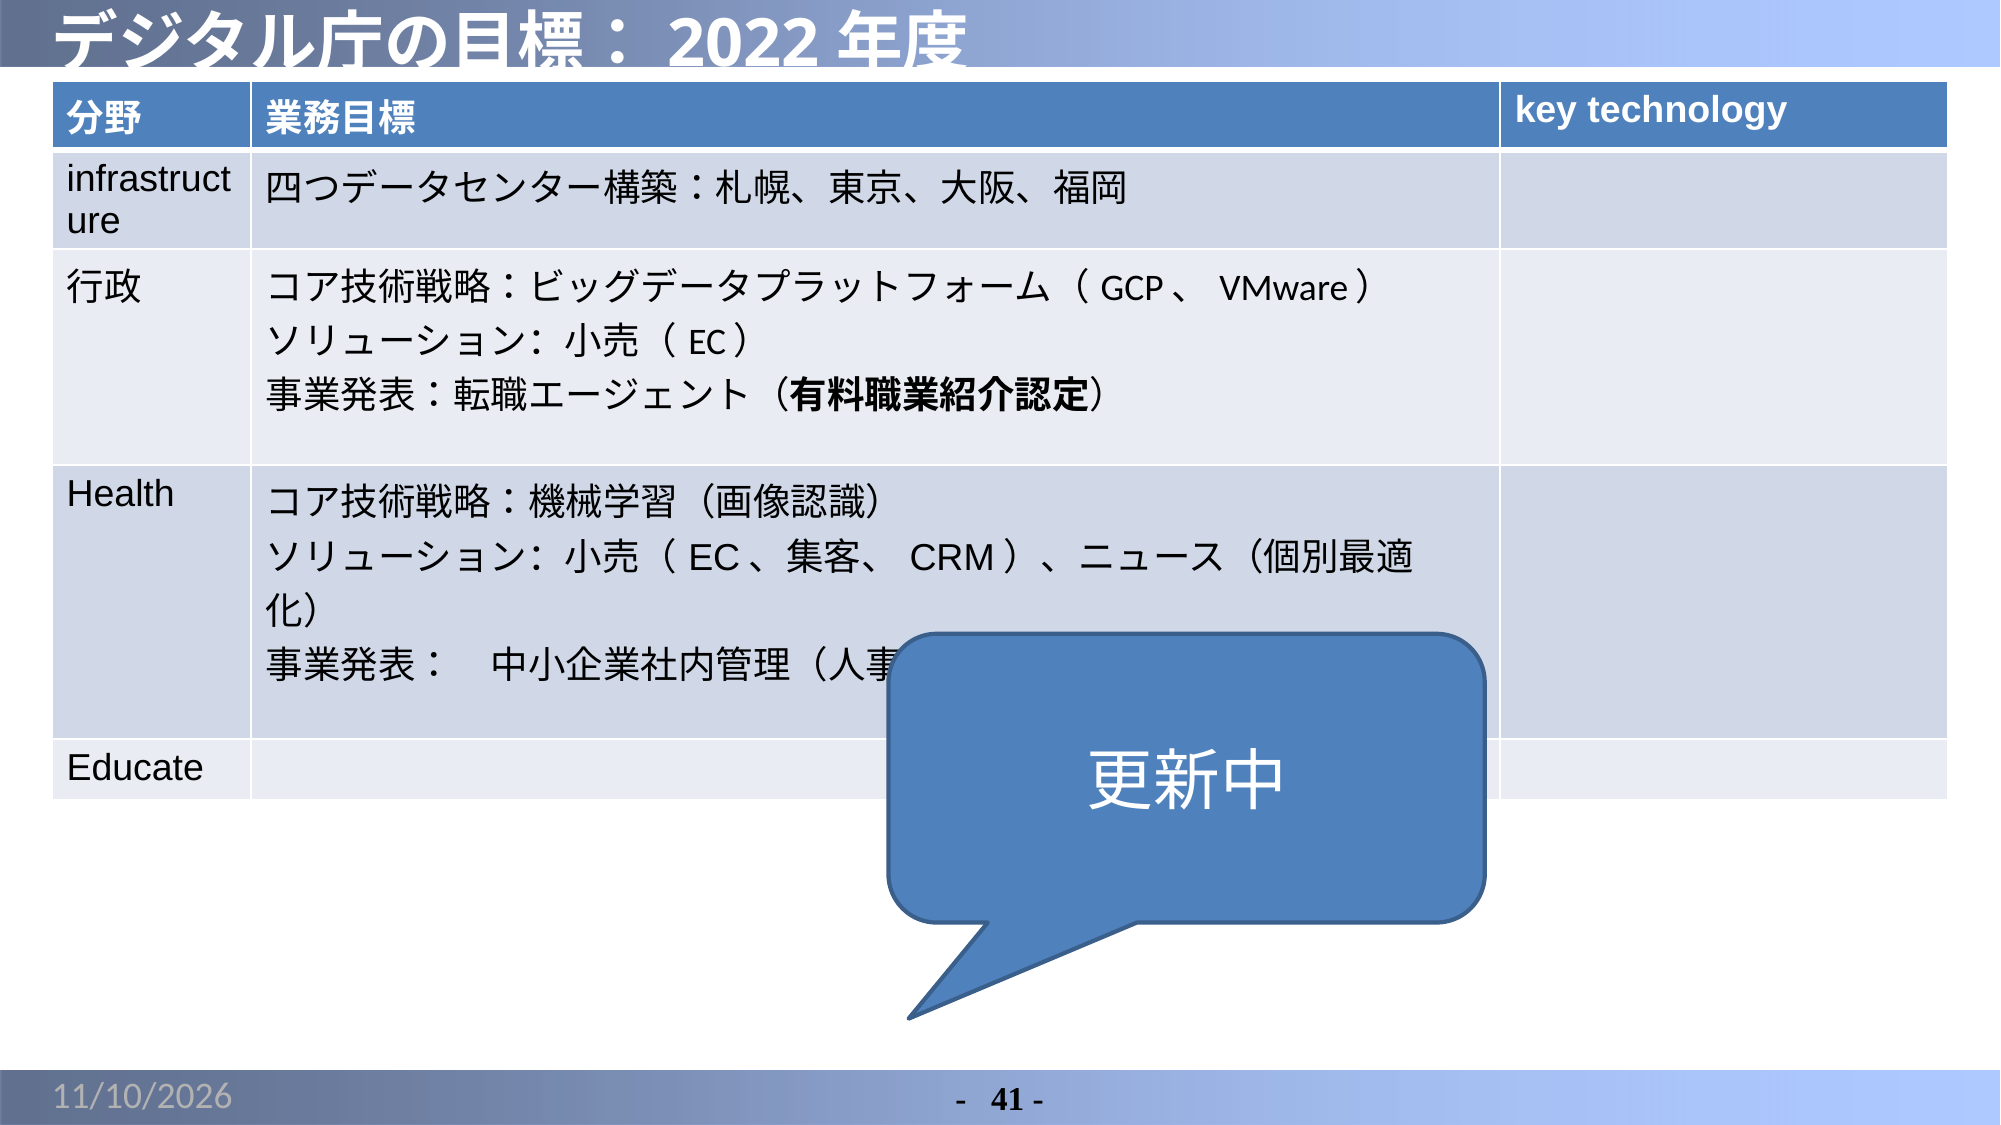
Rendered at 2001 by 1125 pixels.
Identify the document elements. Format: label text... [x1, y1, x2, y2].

table_cell infrastructure [53, 153, 250, 248]
table_cell [1501, 250, 1947, 464]
table_cell [1501, 466, 1947, 738]
table_cell [1487, 740, 1499, 799]
title デジタル庁の目標：2022年度 [51, 0, 1921, 80]
table_cell Educate [53, 740, 250, 799]
text_box 更新中 [886, 631, 1487, 1021]
table_cell 行政 [53, 250, 250, 464]
table_cell コア技術戦略：ビッグデータプラットフォーム（GCP、VMware） ソリューション：小売（EC） 事業発表：転職エージェント（有料職業紹介認定） [252, 250, 1499, 464]
table_header key technology [1501, 82, 1947, 147]
slide_number - 41 - [934, 1078, 1063, 1117]
table_cell [1501, 740, 1947, 799]
table_header 業務目標 [252, 82, 1499, 147]
table_cell コア技術戦略：機械学習（画像認識） ソリューション：小売（EC、集客、CRM）、ニュース（個別最適化） 事業発表： 中小企業社内管理（人事） [252, 466, 1499, 738]
table_cell [252, 740, 886, 799]
table_cell Health [53, 466, 250, 738]
table_cell [1501, 153, 1947, 248]
table_header 分野 [53, 82, 250, 147]
table_cell 四つデータセンター構築：札幌、東京、大阪、福岡 [252, 153, 1499, 248]
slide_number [51, 1071, 512, 1117]
